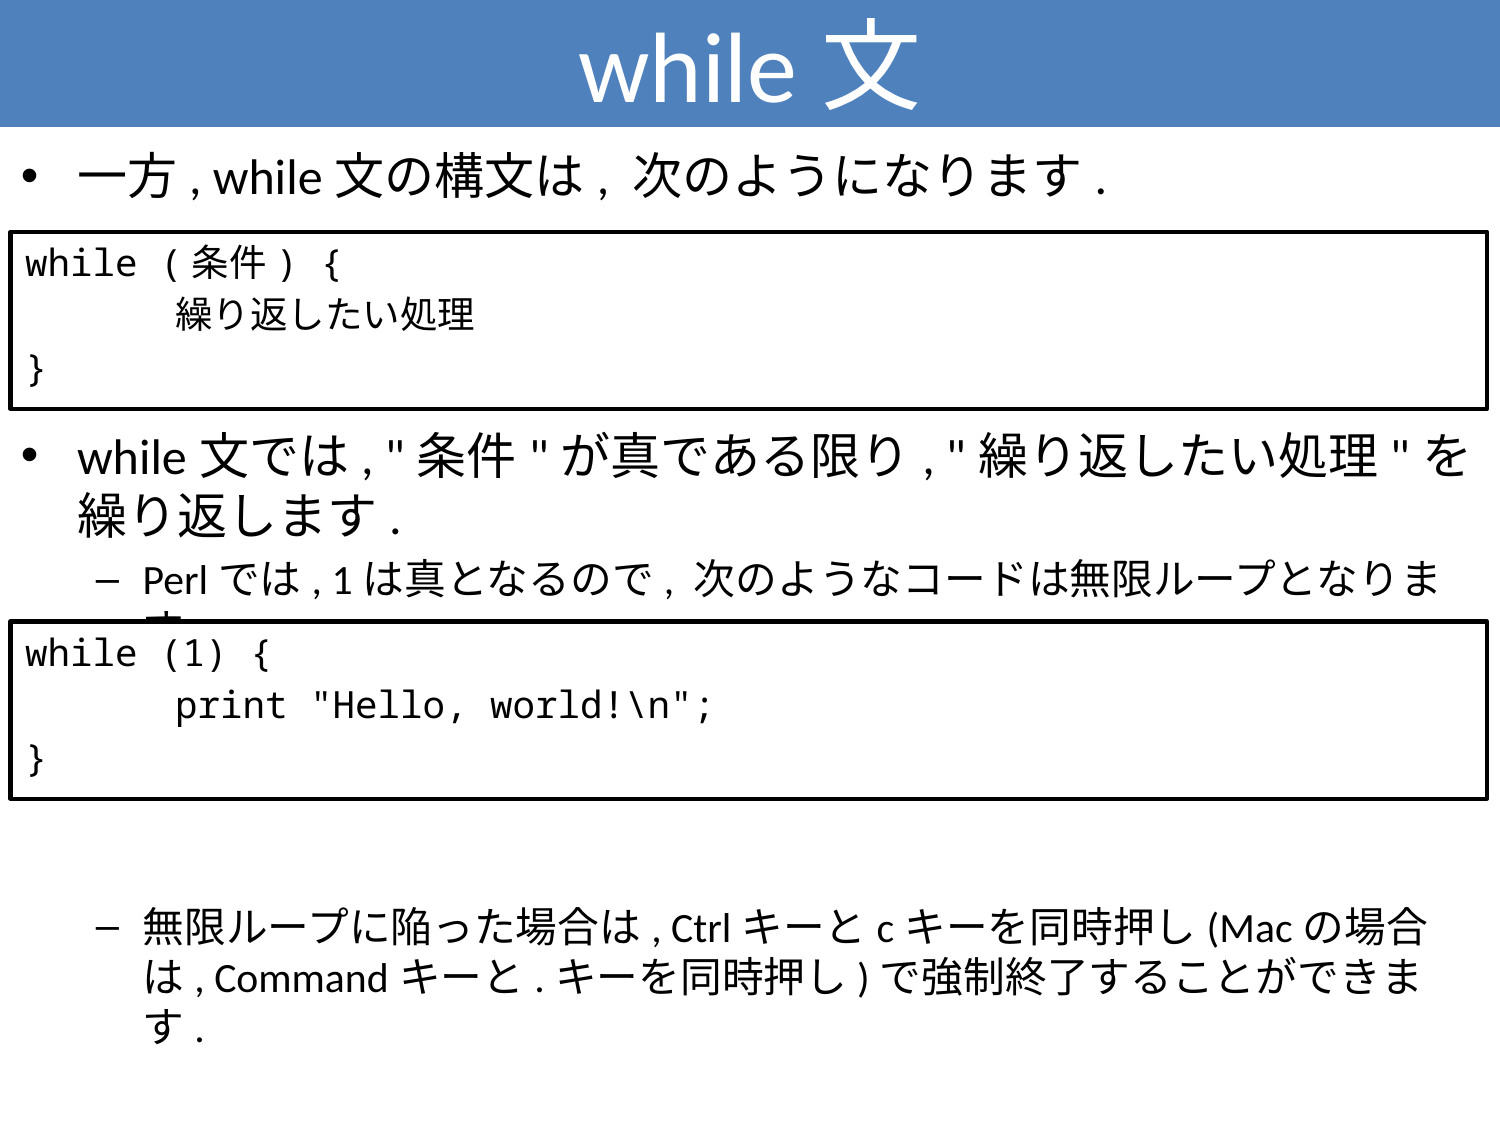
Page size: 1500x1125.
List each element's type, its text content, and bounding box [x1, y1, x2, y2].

text_box while文 [0, 0, 1500, 127]
text_box while (条件) { 繰り返したい処理 } [8, 230, 1489, 411]
list 一方, while文の構文は, 次のようになります. while文では, "条件"が真である限り, "繰り返したい処理"を繰り返します. Perlでは, 1は真となるので, 次のようなコードは無限ループとなります. 無限ループに陥った場合は, Ctrlキーとcキーを同時押し(Macの場合は, Commandキーと.キーを同時押し)で強制終了することができます. [5, 137, 1495, 1125]
text_box while (1) { print "Hello, world!\n"; } [8, 619, 1489, 801]
